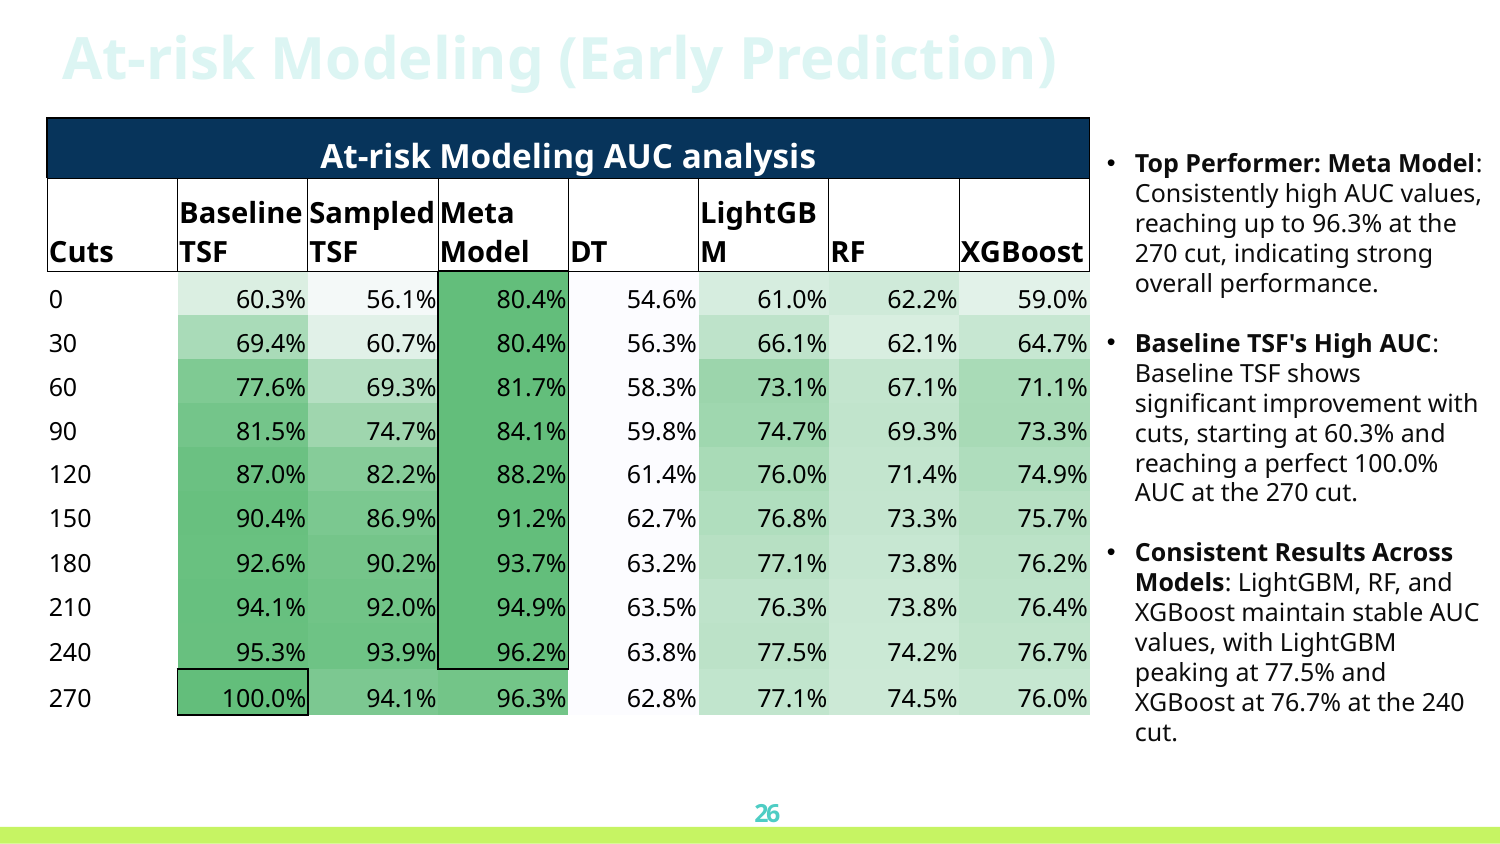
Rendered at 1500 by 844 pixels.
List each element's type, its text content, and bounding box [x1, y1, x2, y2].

table_cell 76.8% [699, 491, 829, 535]
table_cell 60 [47, 359, 178, 403]
table_cell 56.1% [308, 272, 437, 315]
table_cell 77.1% [699, 669, 829, 715]
table_cell 54.6% [569, 272, 699, 315]
table_cell 64.7% [959, 315, 1090, 359]
table_cell 71.1% [959, 359, 1090, 403]
table_cell 75.7% [959, 491, 1090, 535]
table_cell 93.9% [308, 623, 437, 669]
table_cell XGBoost [960, 179, 1089, 271]
table_cell 94.1% [309, 669, 438, 715]
table_cell 76.3% [699, 579, 829, 623]
table_cell 62.2% [829, 272, 959, 315]
table_cell 96.3% [438, 670, 568, 715]
table_cell 96.2% [439, 623, 568, 668]
table_cell 71.4% [829, 447, 959, 491]
table_cell 240 [47, 623, 178, 669]
table_cell 66.1% [699, 315, 829, 359]
table_cell 73.8% [829, 535, 959, 579]
text_box [0, 826, 1500, 844]
table_cell 87.0% [178, 447, 308, 491]
table_cell 95.3% [178, 623, 308, 668]
table_cell LightGBM [699, 179, 828, 271]
table_cell 86.9% [308, 491, 437, 535]
table_cell 69.3% [829, 403, 959, 447]
table_cell 30 [47, 315, 178, 359]
table_cell 62.8% [568, 669, 699, 715]
table_header At-risk Modeling AUC analysis [48, 119, 1089, 178]
table_cell 81.5% [178, 403, 308, 447]
table_cell DT [569, 179, 698, 271]
table_cell 73.1% [699, 359, 829, 403]
table_cell RF [829, 179, 959, 271]
table_cell 90.2% [308, 535, 437, 579]
table_cell 270 [47, 669, 177, 715]
table_cell 91.2% [439, 491, 568, 535]
table_cell 76.0% [959, 669, 1090, 715]
table_cell 77.5% [699, 623, 829, 669]
table_cell 76.0% [699, 447, 829, 491]
table_cell 120 [47, 447, 178, 491]
table_cell 60.3% [178, 272, 308, 315]
table_cell 76.7% [959, 623, 1090, 669]
table_cell 150 [47, 491, 178, 535]
table_cell Meta Model [439, 179, 568, 270]
table_cell 90 [47, 403, 178, 447]
table_cell 73.3% [959, 403, 1090, 447]
table_cell 80.4% [439, 272, 568, 315]
table_cell Baseline TSF [178, 179, 307, 271]
table_cell 61.0% [699, 272, 829, 315]
table_cell 63.8% [569, 623, 699, 669]
table_cell 77.1% [699, 535, 829, 579]
table_cell 60.7% [308, 315, 437, 359]
table_cell Sampled TSF [308, 179, 438, 271]
table_cell 74.9% [959, 447, 1090, 491]
table_cell 74.2% [829, 623, 959, 669]
table_cell 63.2% [569, 535, 699, 579]
table_cell 63.5% [569, 579, 699, 623]
text_box Top Performer: Meta Model: Consistently high AUC values, reaching up to 96.3% at the 270 cut, indicating strong overall performance. Baseline TSF's High AUC: Baseline TSF shows significant improvement with cuts, starting at 60.3% and reaching a perfect 100.0% AUC at the 270 cut. Consistent Results Across Models: LightGBM, RF, and XGBoost maintain stable AUC values, with LightGBM peaking at 77.5% and XGBoost at 76.7% at the 240 cut. [1091, 140, 1500, 784]
table_cell 73.8% [829, 579, 959, 623]
table_cell 210 [47, 579, 178, 623]
table_cell 74.7% [699, 403, 829, 447]
table_cell 62.1% [829, 315, 959, 359]
table_cell 88.2% [439, 447, 568, 491]
table_cell 94.9% [439, 579, 568, 623]
table_cell 59.0% [959, 272, 1090, 315]
table_cell 80.4% [439, 315, 568, 359]
table_cell 76.2% [959, 535, 1090, 579]
text_box 26 [748, 796, 858, 832]
table_cell 100.0% [178, 670, 307, 714]
table_cell 81.7% [439, 359, 568, 403]
table_cell 56.3% [569, 315, 699, 359]
table_cell 73.3% [829, 491, 959, 535]
table_cell Cuts [48, 179, 177, 271]
table_cell 58.3% [569, 359, 699, 403]
table_cell 90.4% [178, 491, 308, 535]
text_box At-risk Modeling (Early Prediction) [47, 13, 1324, 99]
table_cell 0 [47, 272, 178, 315]
table_cell 62.7% [569, 491, 699, 535]
table_cell 82.2% [308, 447, 437, 491]
table_cell 77.6% [178, 359, 308, 403]
table_cell 93.7% [439, 535, 568, 579]
table_cell 61.4% [569, 447, 699, 491]
table_cell 59.8% [569, 403, 699, 447]
table_cell 67.1% [829, 359, 959, 403]
table_cell 84.1% [439, 403, 568, 447]
table_cell 92.0% [308, 579, 437, 623]
table_cell 94.1% [178, 579, 308, 623]
table_cell 74.5% [829, 669, 959, 715]
table_cell 76.4% [959, 579, 1090, 623]
table_cell 69.3% [308, 359, 437, 403]
table_cell 74.7% [308, 403, 437, 447]
table_cell 69.4% [178, 315, 308, 359]
table_cell 180 [47, 535, 178, 579]
table_cell 92.6% [178, 535, 308, 579]
